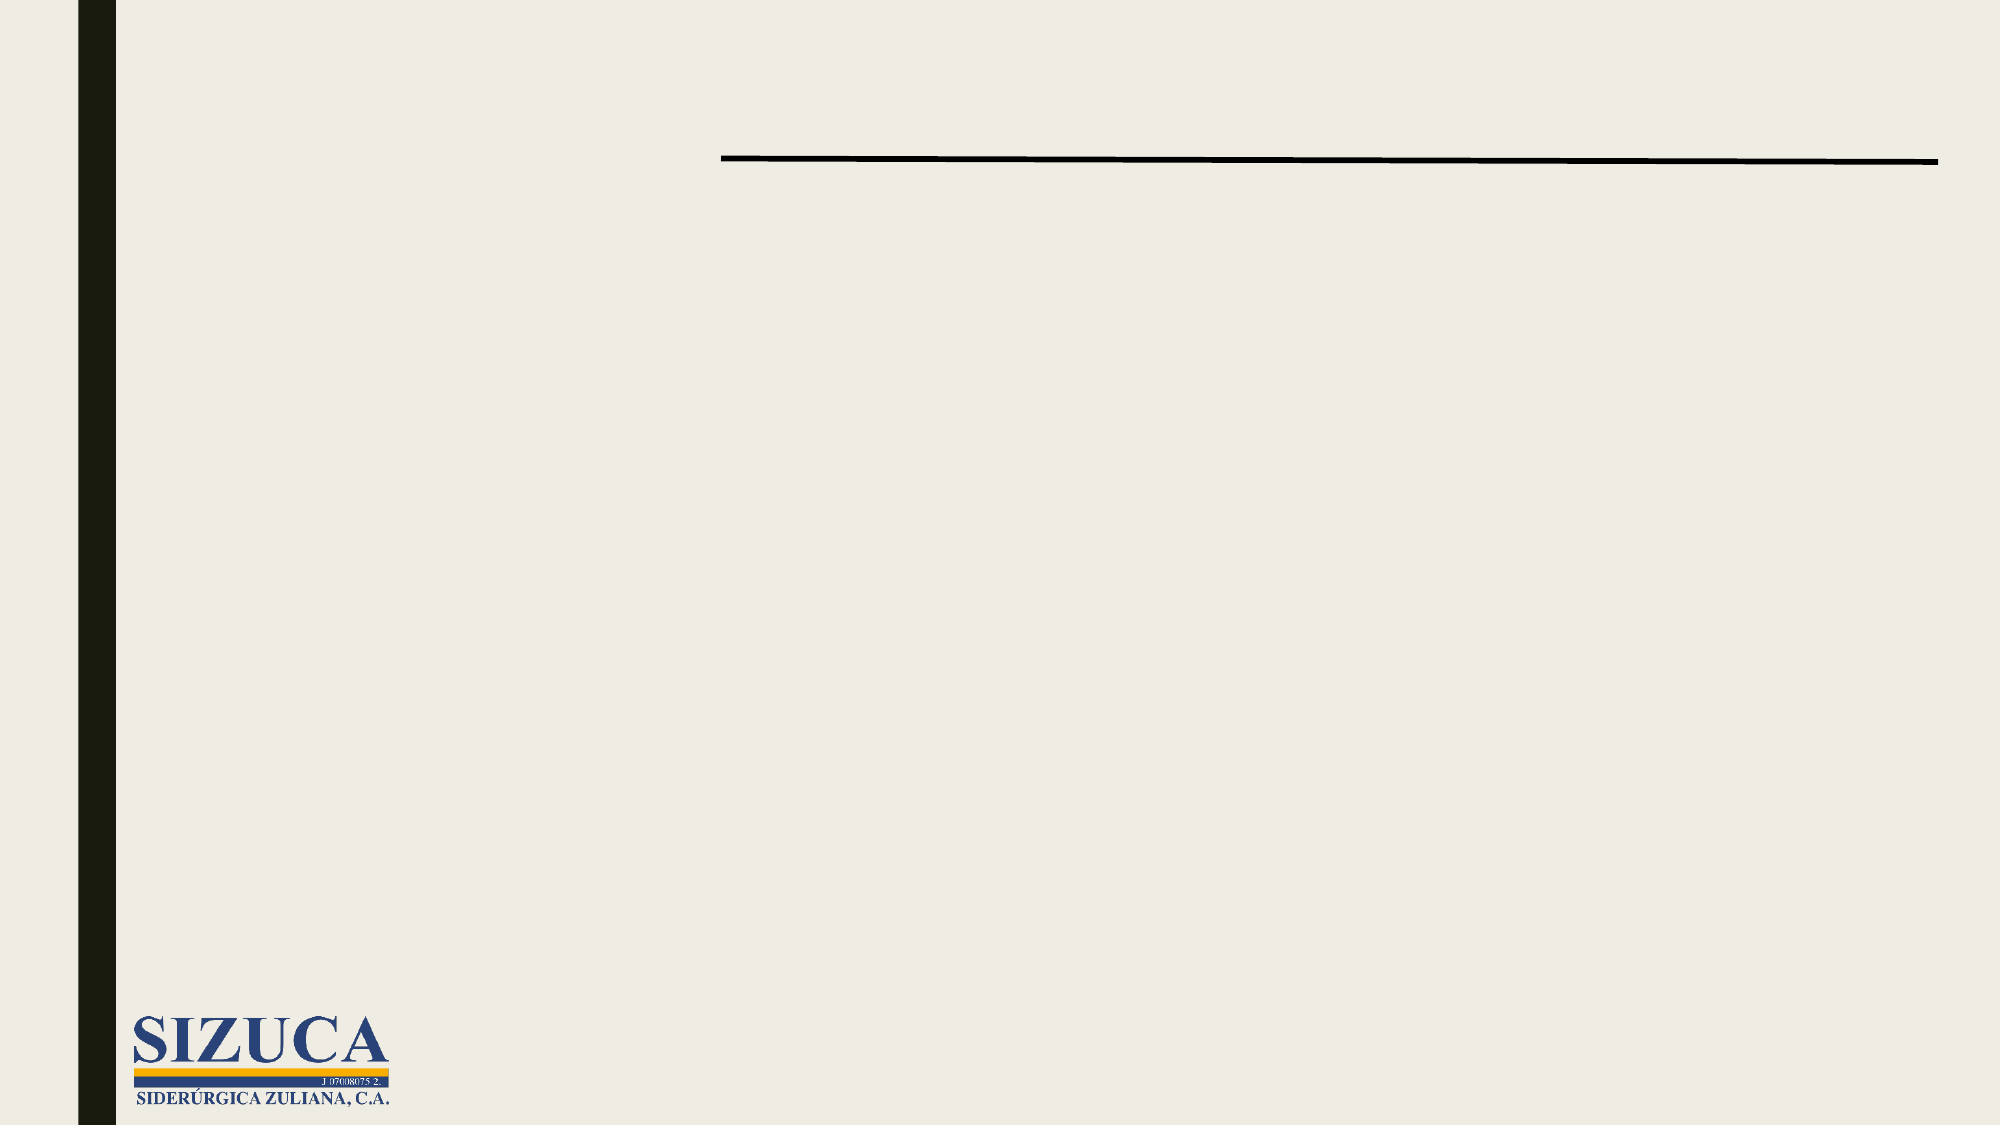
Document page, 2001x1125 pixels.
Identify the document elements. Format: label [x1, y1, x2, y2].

picture [134, 1016, 389, 1111]
text_box [720, 158, 1939, 162]
